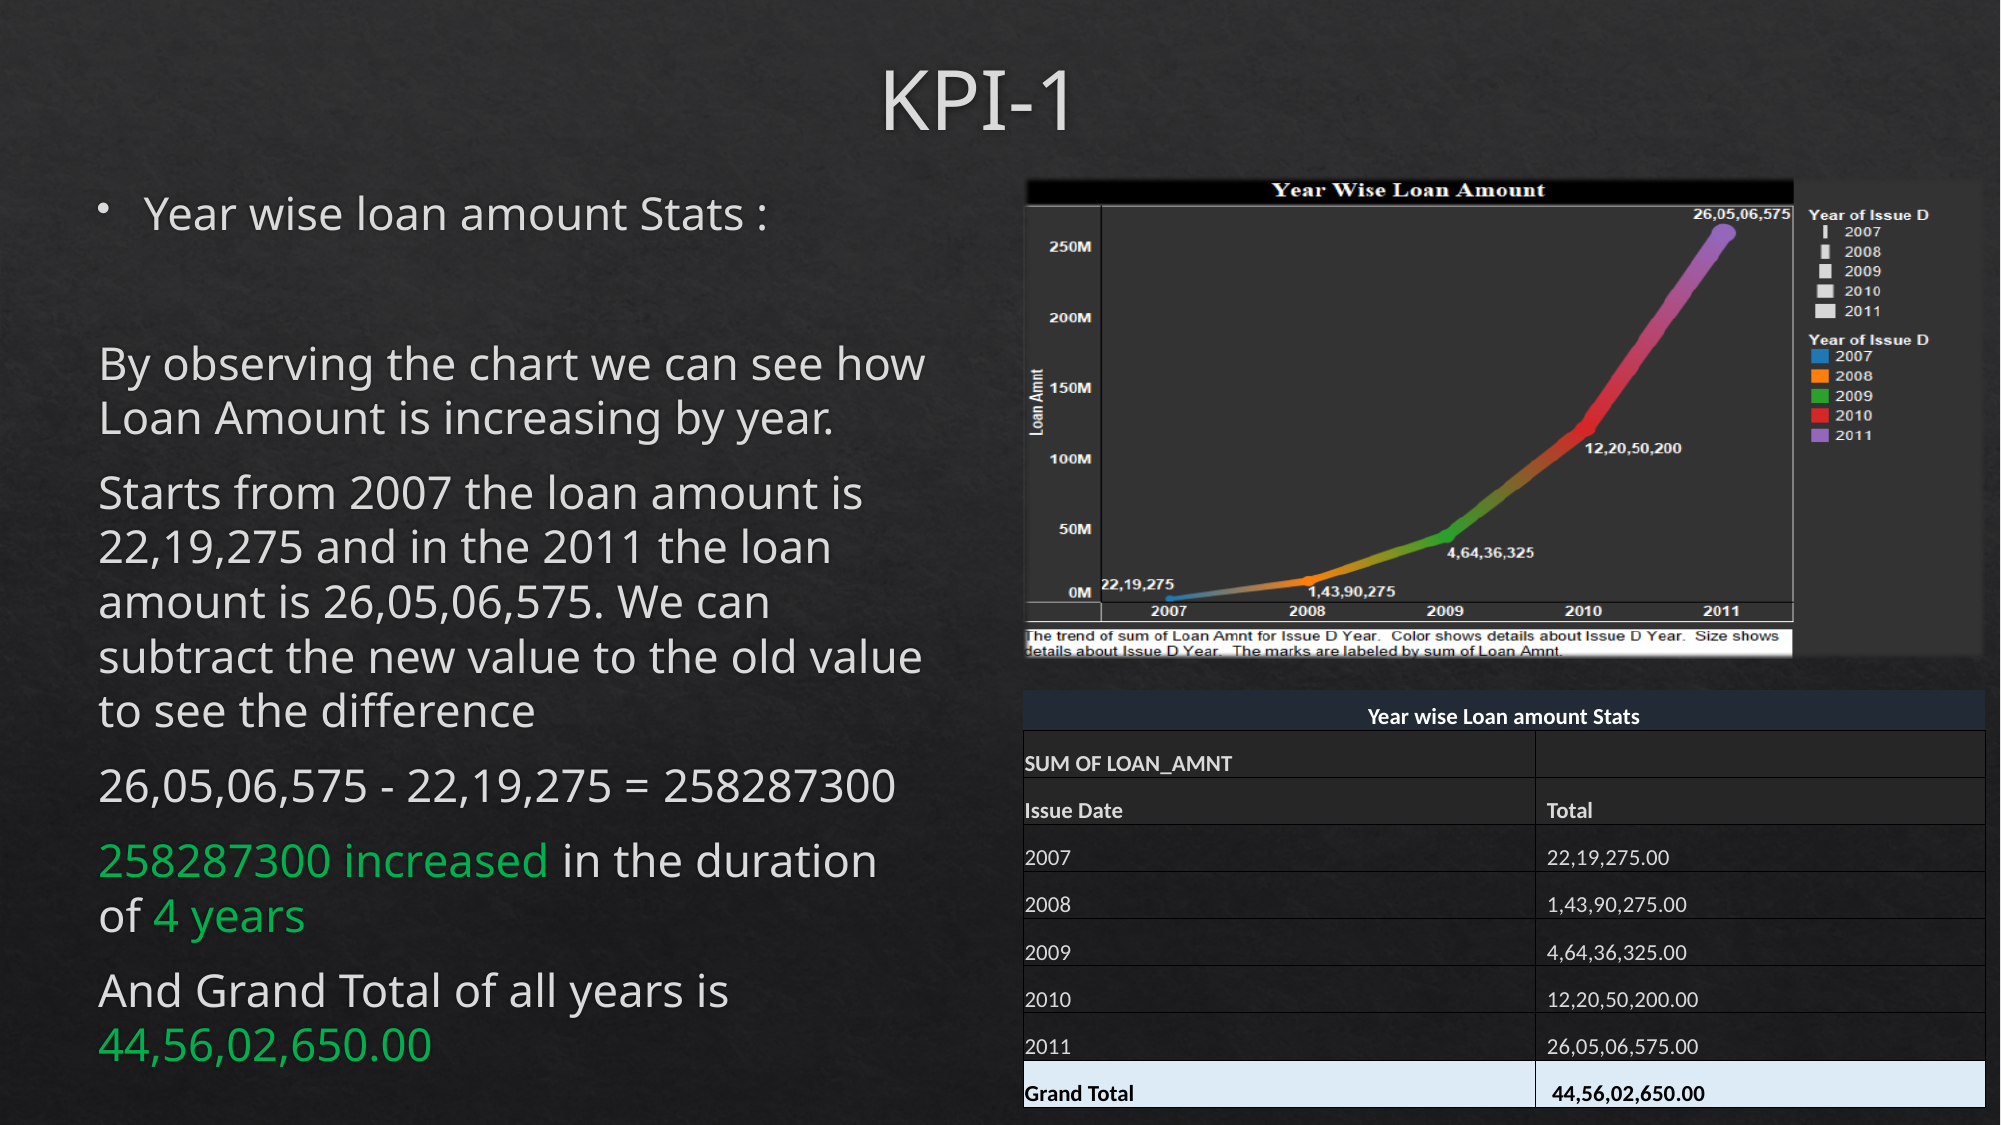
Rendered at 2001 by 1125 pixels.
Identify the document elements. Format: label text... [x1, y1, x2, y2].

table_cell 26,05,06,575.00 [1536, 1013, 1985, 1060]
list Year wise loan amount Stats : By observing the chart we can see how Loan Amount is increasing by year. Starts from 2007 the loan amount is 22,19,275 and in the 2011 the loan amount is 26,05,06,575. We can subtract the new value to the old value to see the difference 26,05,06,575 - 22,19,275 = 258287300 258287300 increased in the duration of 4 years And Grand Total of all years is 44,56,02,650.00 [77, 177, 944, 1108]
table_cell 1,43,90,275.00 [1536, 872, 1985, 918]
table_cell 2010 [1024, 966, 1535, 1012]
table_cell Issue Date [1024, 778, 1535, 824]
table_cell SUM OF LOAN_AMNT [1024, 731, 1535, 777]
table_cell 2008 [1024, 872, 1535, 918]
picture [1023, 176, 1986, 660]
title KPI-1 [131, 17, 1831, 177]
table_header Year wise Loan amount Stats [1023, 690, 1985, 730]
table_cell 12,20,50,200.00 [1536, 966, 1985, 1012]
table_cell 2007 [1024, 825, 1535, 871]
table_cell [1536, 731, 1985, 777]
table_cell Grand Total [1024, 1061, 1535, 1107]
table_cell 2009 [1024, 919, 1535, 965]
table_cell 2011 [1024, 1013, 1535, 1060]
table_cell 4,64,36,325.00 [1536, 919, 1985, 965]
table_cell 22,19,275.00 [1536, 825, 1985, 871]
table_cell 44,56,02,650.00 [1536, 1061, 1985, 1107]
table_cell Total [1536, 778, 1985, 824]
